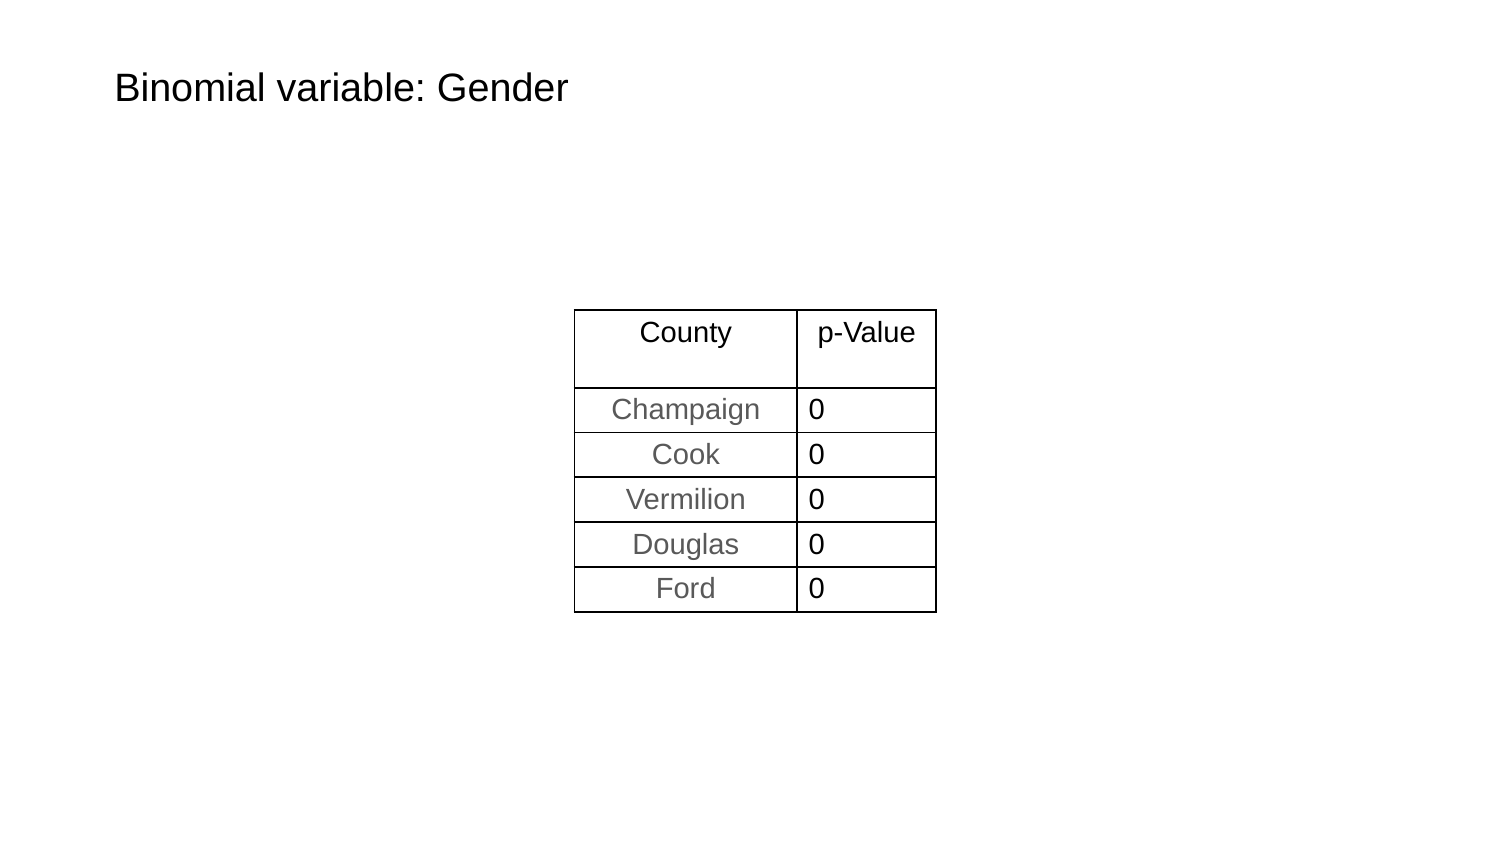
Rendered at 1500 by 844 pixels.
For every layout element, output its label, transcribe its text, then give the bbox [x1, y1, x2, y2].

title Binomial variable: Gender [103, 44, 1397, 135]
table_cell Cook [575, 433, 796, 476]
table_cell 0 [798, 433, 935, 476]
table_header County [575, 311, 796, 387]
table_header p-Value [798, 311, 935, 387]
table_cell 0 [798, 478, 935, 521]
table_cell Vermilion [575, 478, 796, 521]
table_cell 0 [798, 389, 935, 432]
table_cell Champaign [575, 389, 796, 432]
table_cell Douglas [575, 523, 796, 566]
table_cell 0 [798, 523, 935, 566]
table_cell 0 [798, 568, 935, 611]
table_cell Ford [575, 568, 796, 611]
